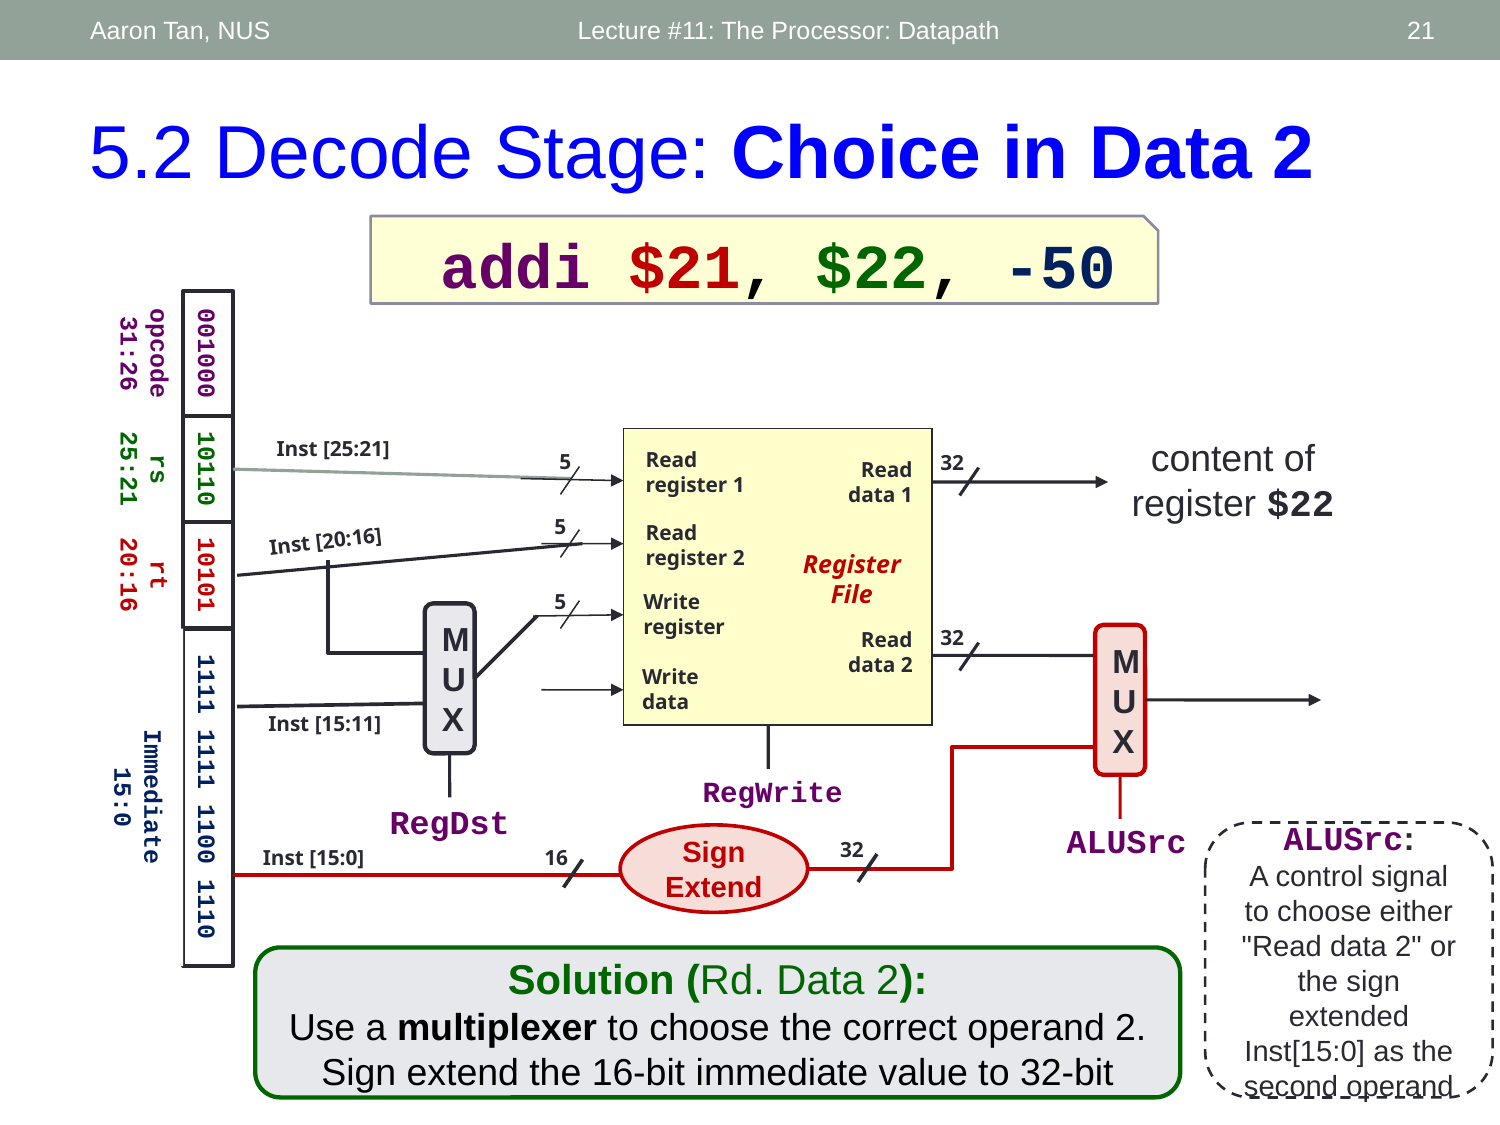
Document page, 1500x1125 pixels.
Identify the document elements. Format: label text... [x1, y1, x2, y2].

text_box Solution (Rd. Data 2): Use a multiplexer to choose the correct operand 2. Sign extend the 16-bit immediate value to 32-bit [253, 945, 1183, 1100]
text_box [236, 520, 542, 621]
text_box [520, 428, 1109, 621]
slide_number 21 [1308, 3, 1450, 57]
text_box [232, 624, 1322, 913]
text_box addi $21, $22, -50 [368, 213, 1161, 306]
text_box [95, 290, 234, 967]
text_box ALUSrc: A control signal to choose either "Read data 2" or the sign extended Inst[15:0] as the second operand [1203, 820, 1495, 1100]
text_box content of register $22 [1117, 439, 1360, 518]
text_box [232, 428, 519, 479]
slide_number Aaron Tan, NUS [75, 3, 550, 57]
footer Lecture #11: The Processor: Datapath [562, 3, 1238, 57]
text_box 5.2 Decode Stage: Choice in Data 2 [74, 96, 1466, 202]
